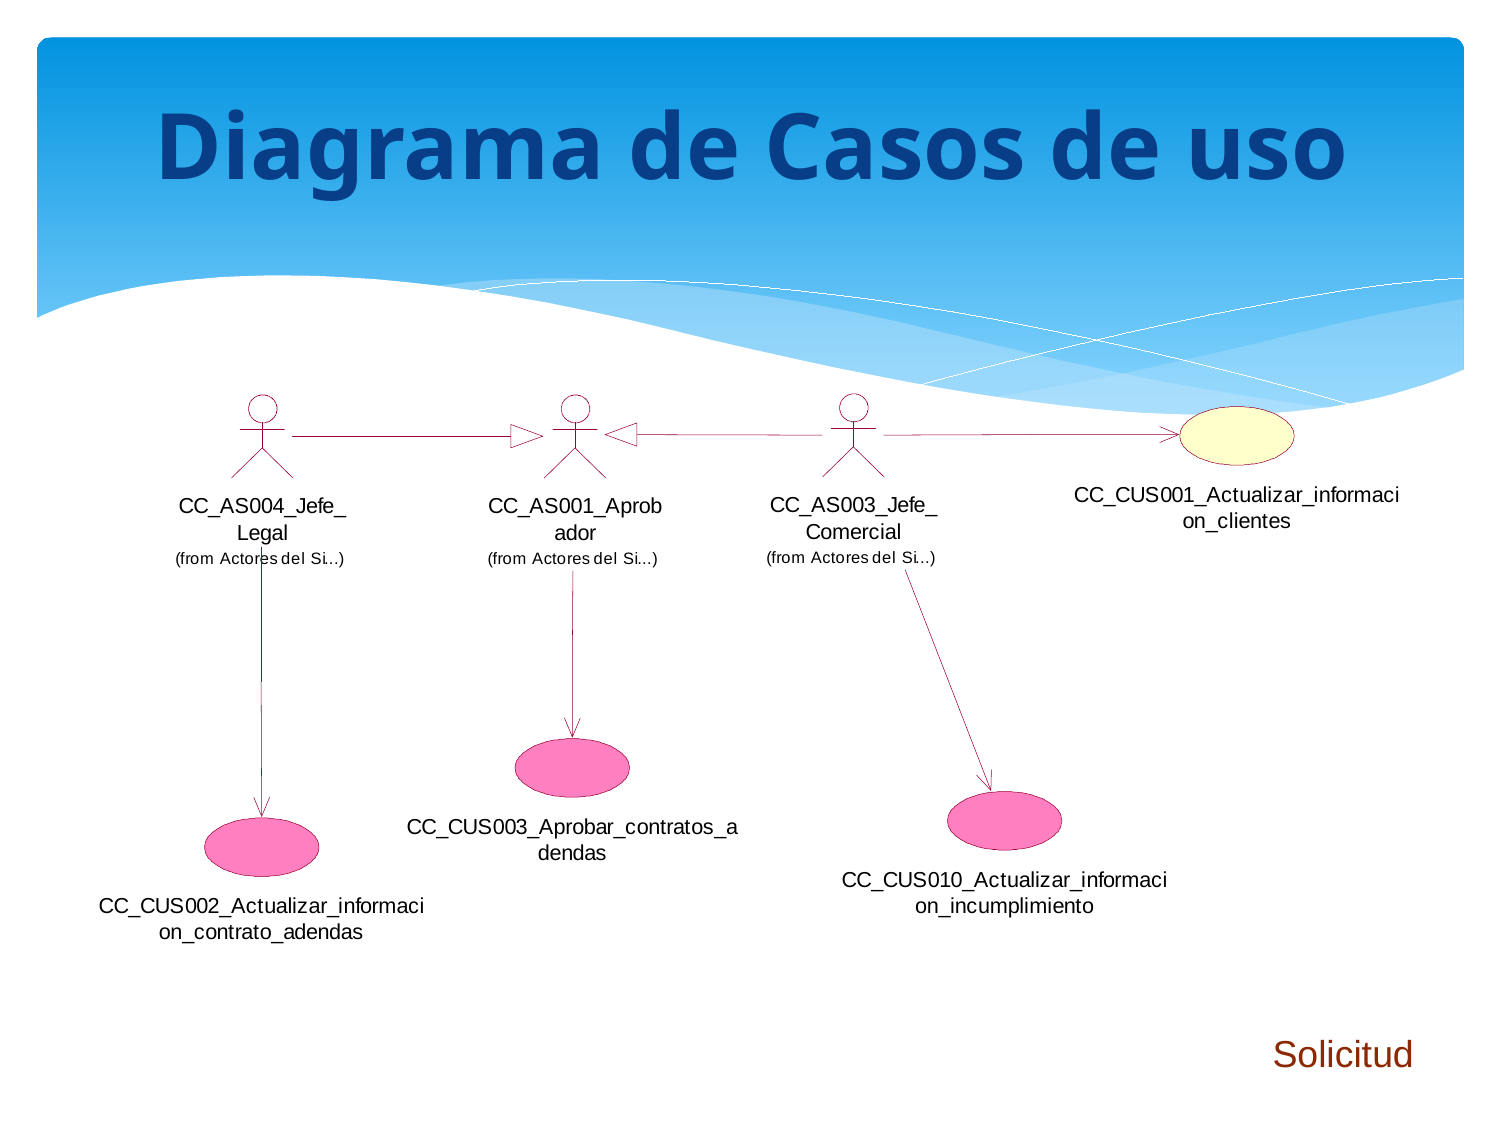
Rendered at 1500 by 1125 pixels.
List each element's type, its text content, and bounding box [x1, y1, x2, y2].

text_box Solicitud [1257, 1023, 1471, 1083]
title Diagrama de Casos de uso [76, 66, 1428, 221]
picture [29, 362, 1471, 977]
